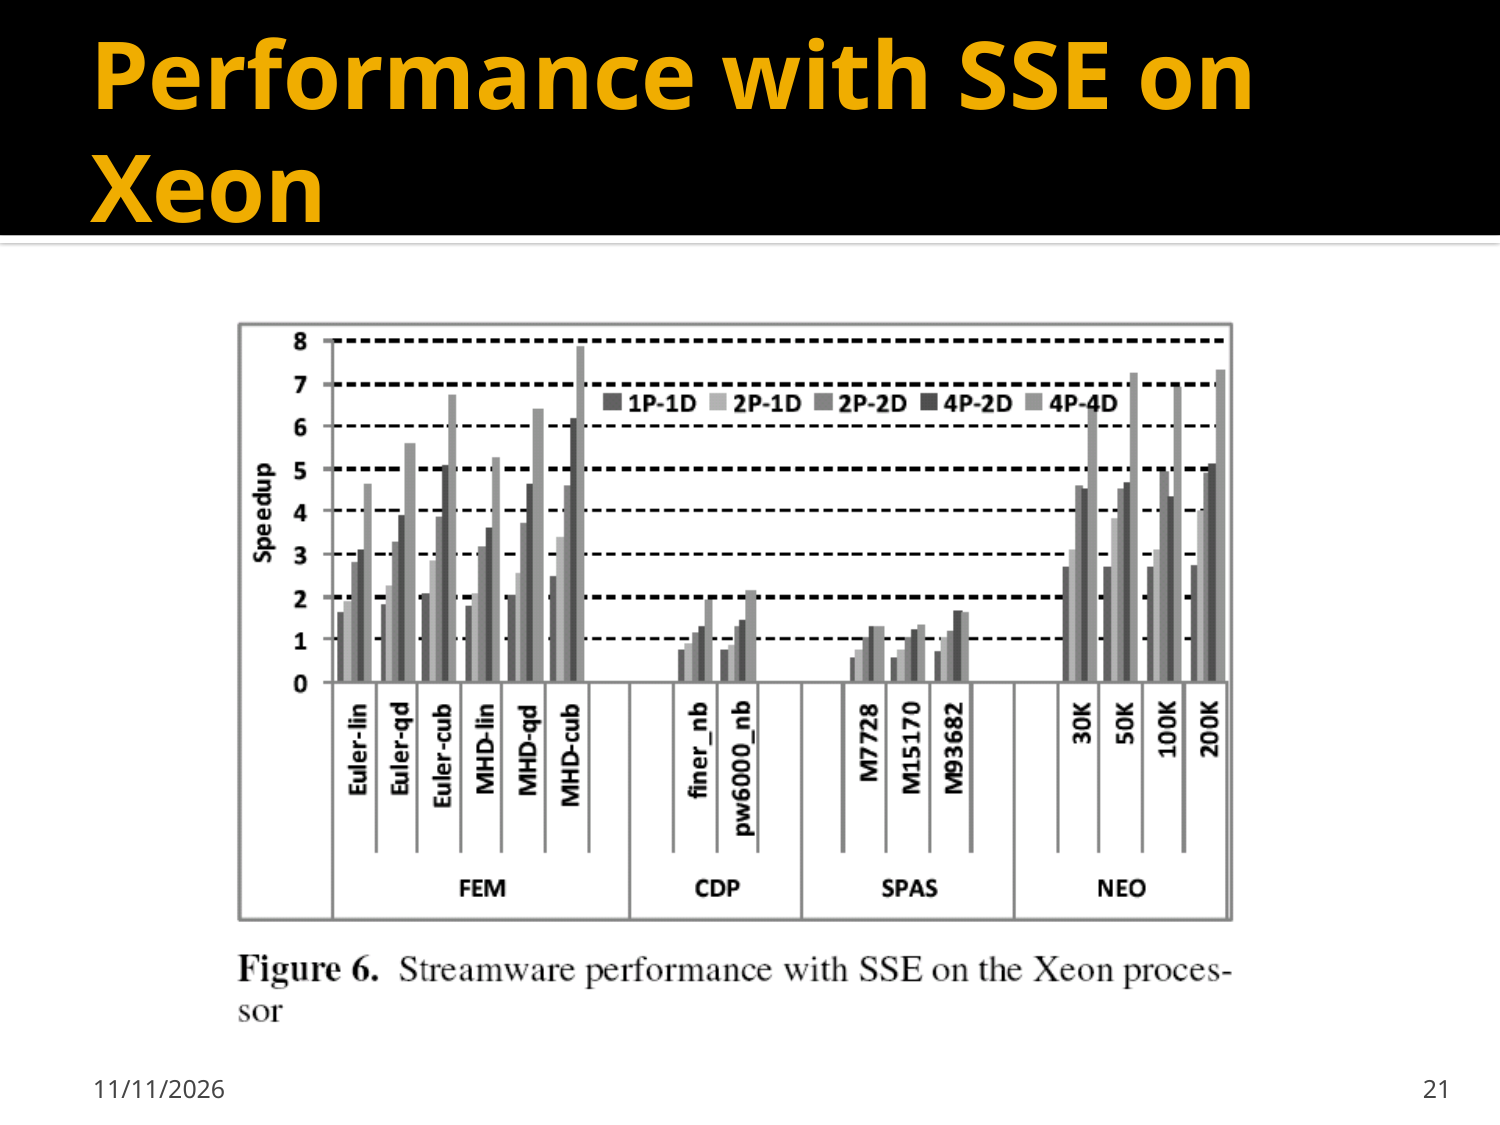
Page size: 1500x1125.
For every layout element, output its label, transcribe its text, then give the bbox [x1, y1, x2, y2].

picture [224, 312, 1249, 1044]
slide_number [75, 1062, 425, 1108]
slide_number 21 [1345, 1062, 1467, 1108]
title Performance with SSE on Xeon [75, 25, 1425, 231]
